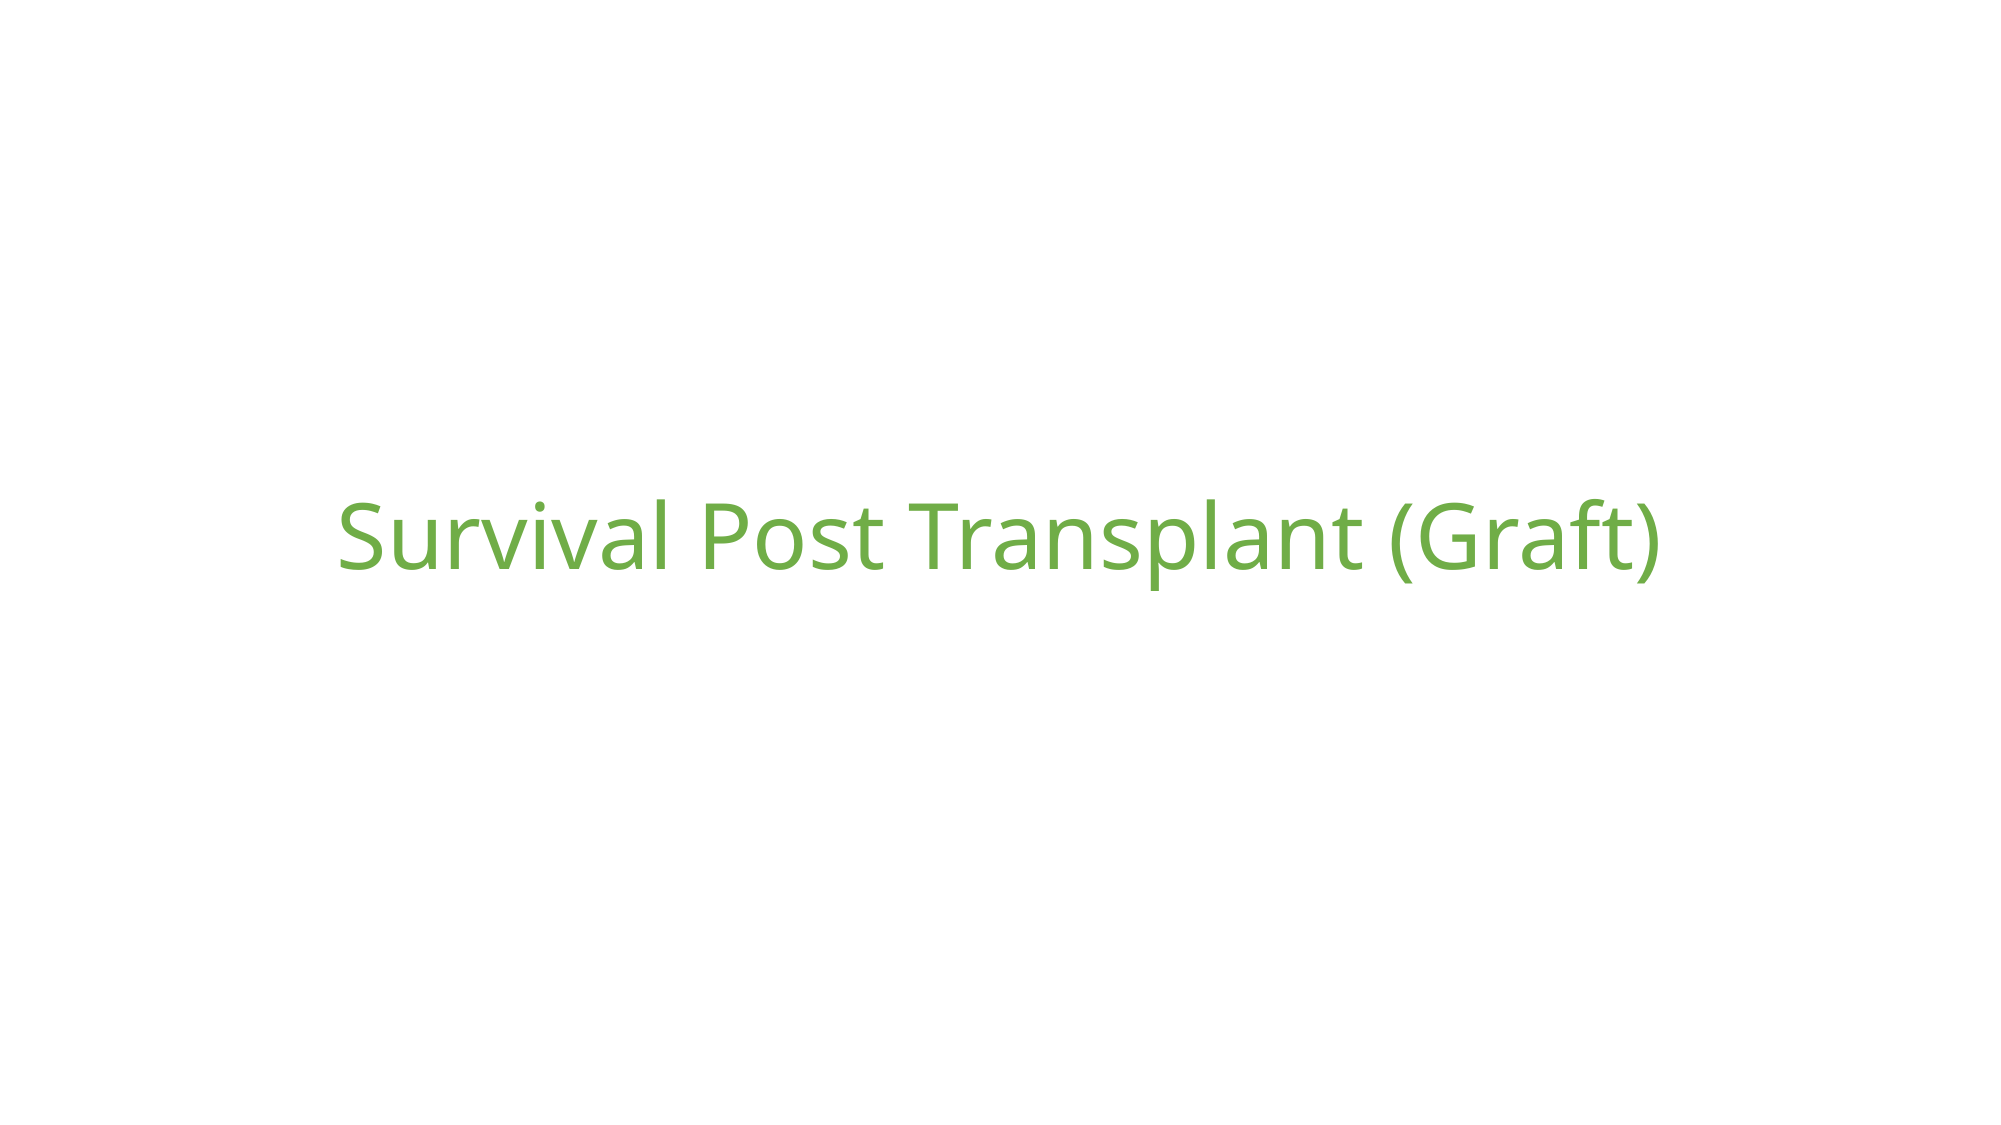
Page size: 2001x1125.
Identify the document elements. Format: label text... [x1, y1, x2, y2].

title Survival Post Transplant (Graft) [137, 431, 1863, 649]
